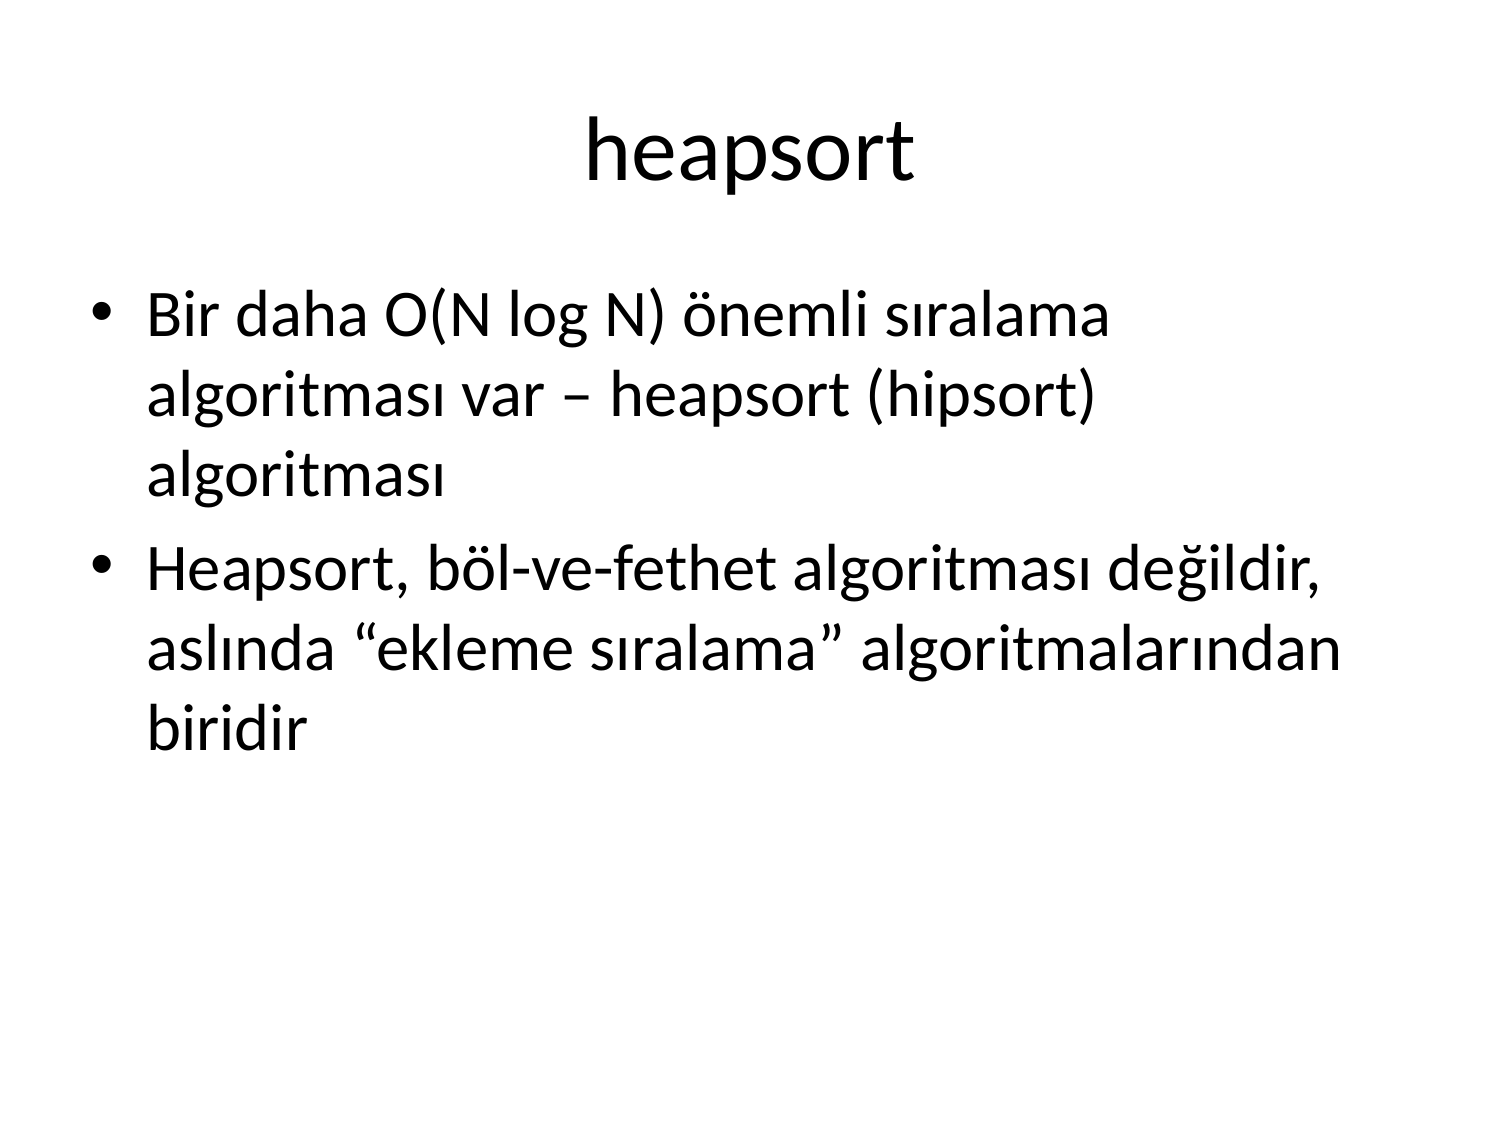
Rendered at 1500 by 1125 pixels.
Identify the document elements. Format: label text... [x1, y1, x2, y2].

title heapsort [75, 50, 1425, 238]
list Bir daha O(N log N) önemli sıralama algoritması var – heapsort (hipsort) algoritması Heapsort, böl-ve-fethet algoritması değildir, aslında “ekleme sıralama” algoritmalarından biridir [75, 262, 1425, 1075]
